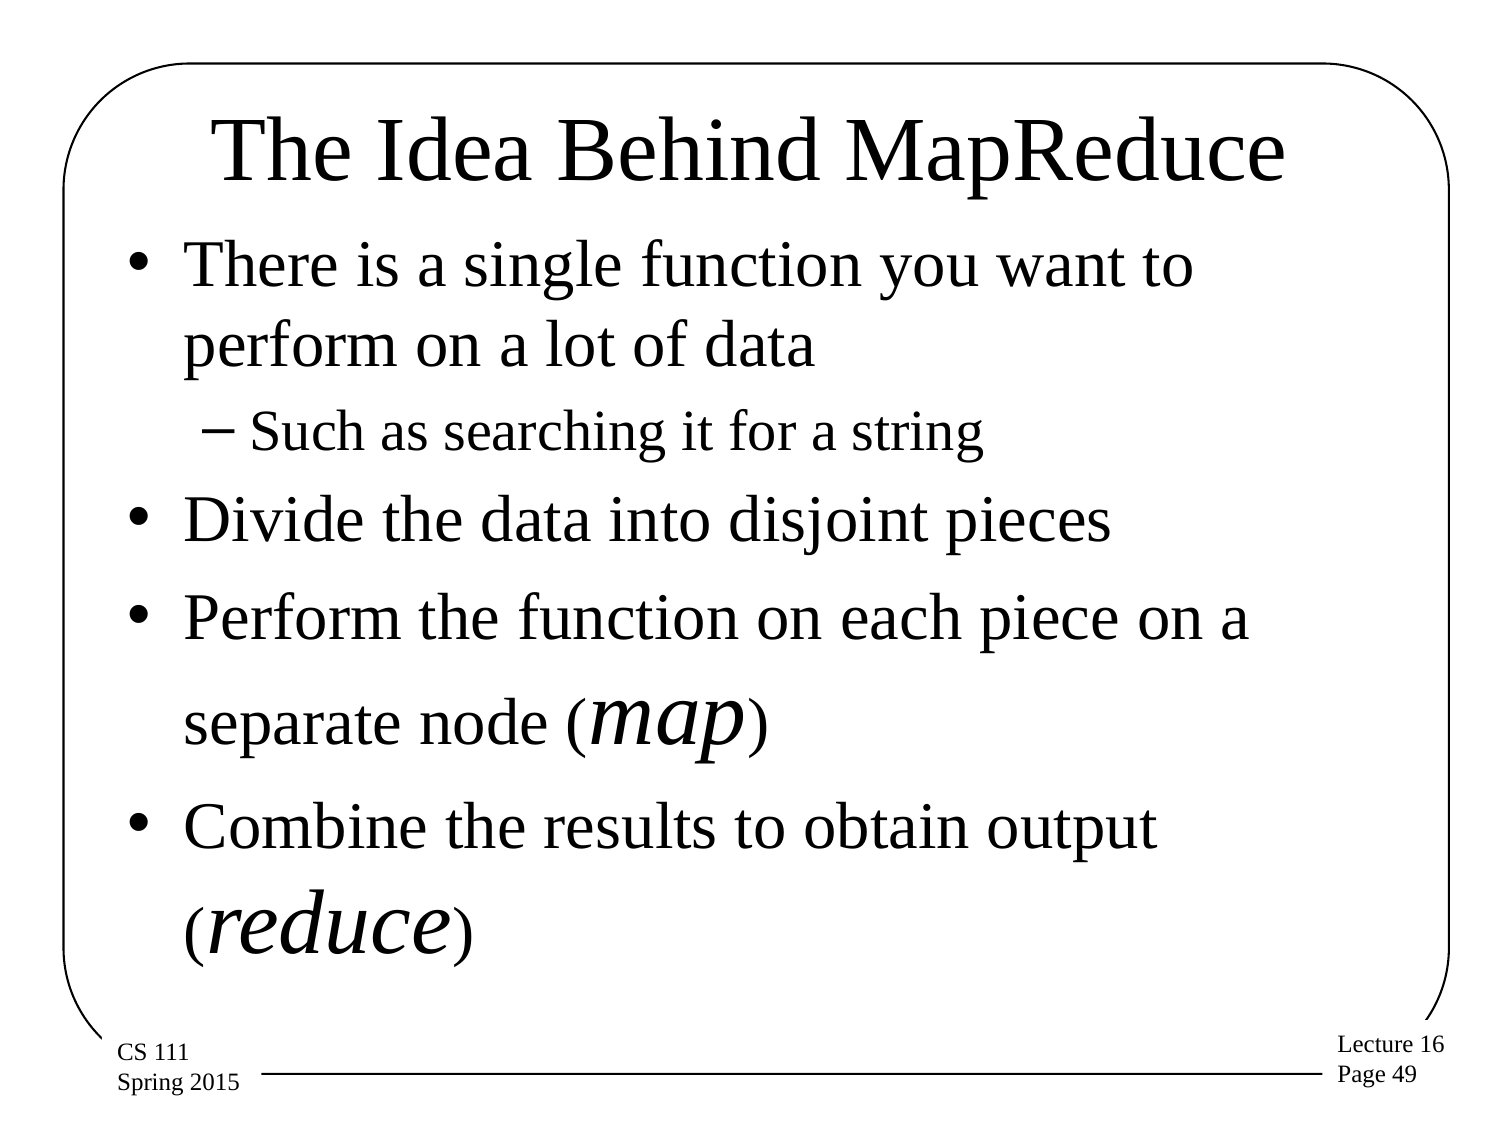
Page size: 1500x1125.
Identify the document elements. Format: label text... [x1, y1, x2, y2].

title The Idea Behind MapReduce [112, 49, 1388, 212]
list There is a single function you want to perform on a lot of data Such as searching it for a string Divide the data into disjoint pieces Perform the function on each piece on a separate node (map) Combine the results to obtain output (reduce) [112, 212, 1388, 888]
